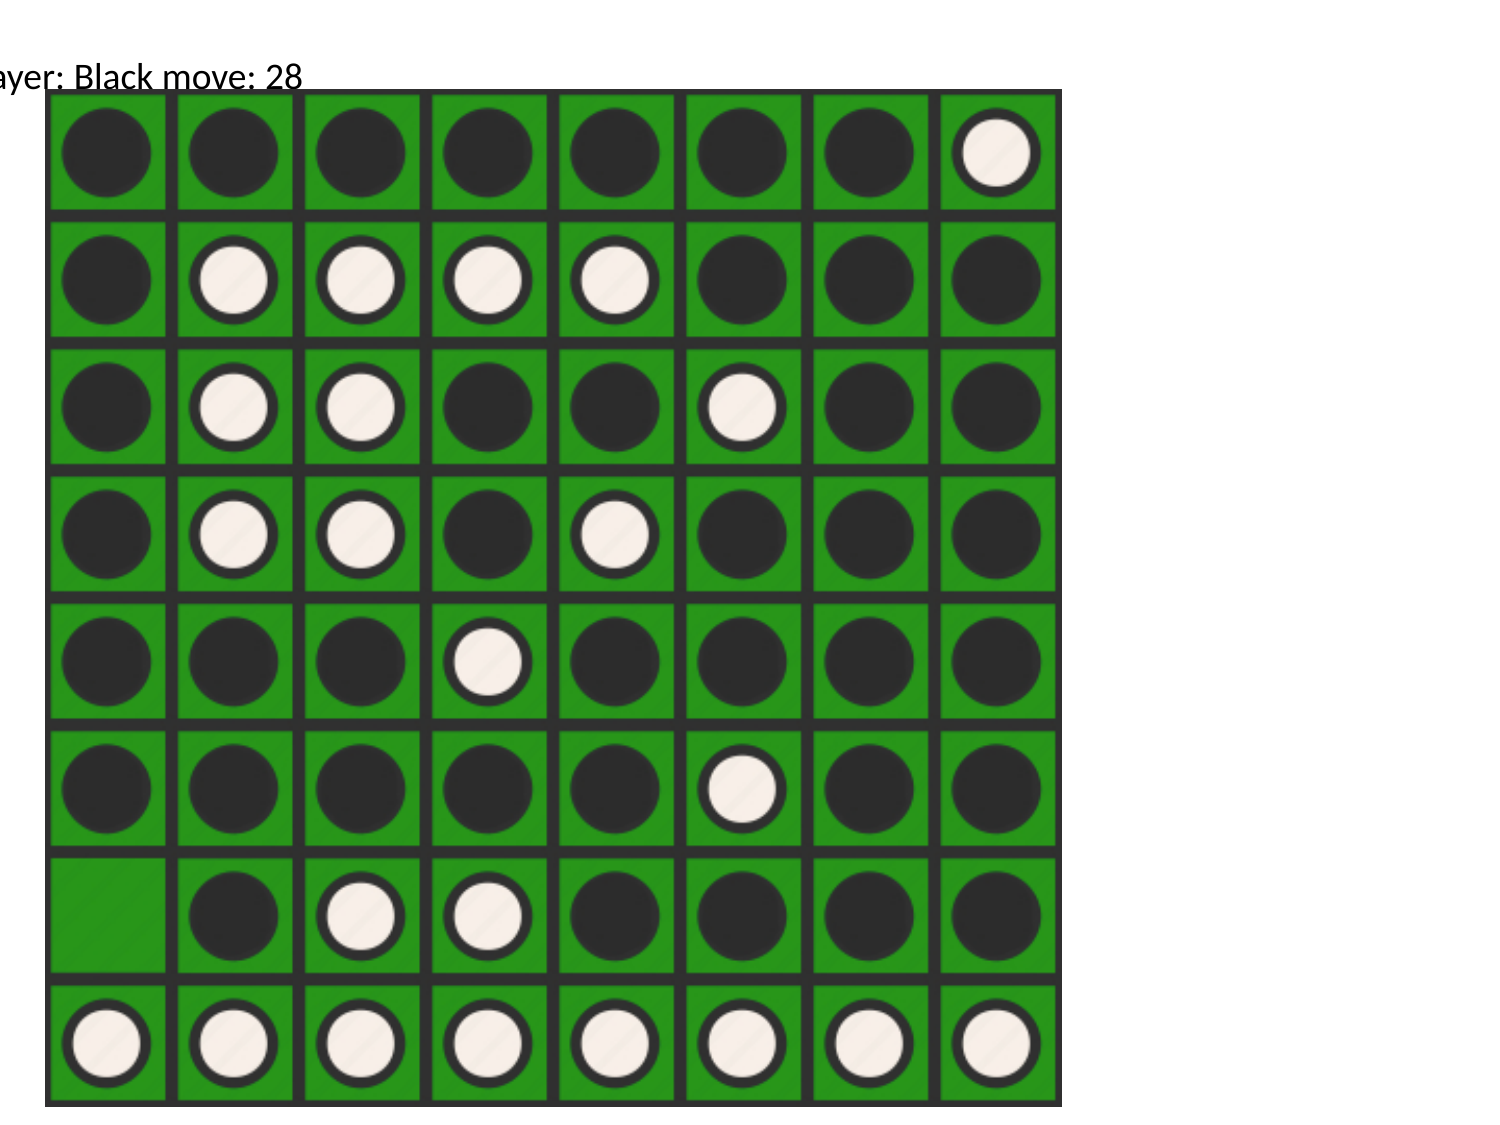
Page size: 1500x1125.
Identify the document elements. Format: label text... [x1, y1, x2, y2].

text_box turn: 59 player: Black move: 28 [0, 44, 319, 105]
picture [44, 89, 1062, 1107]
